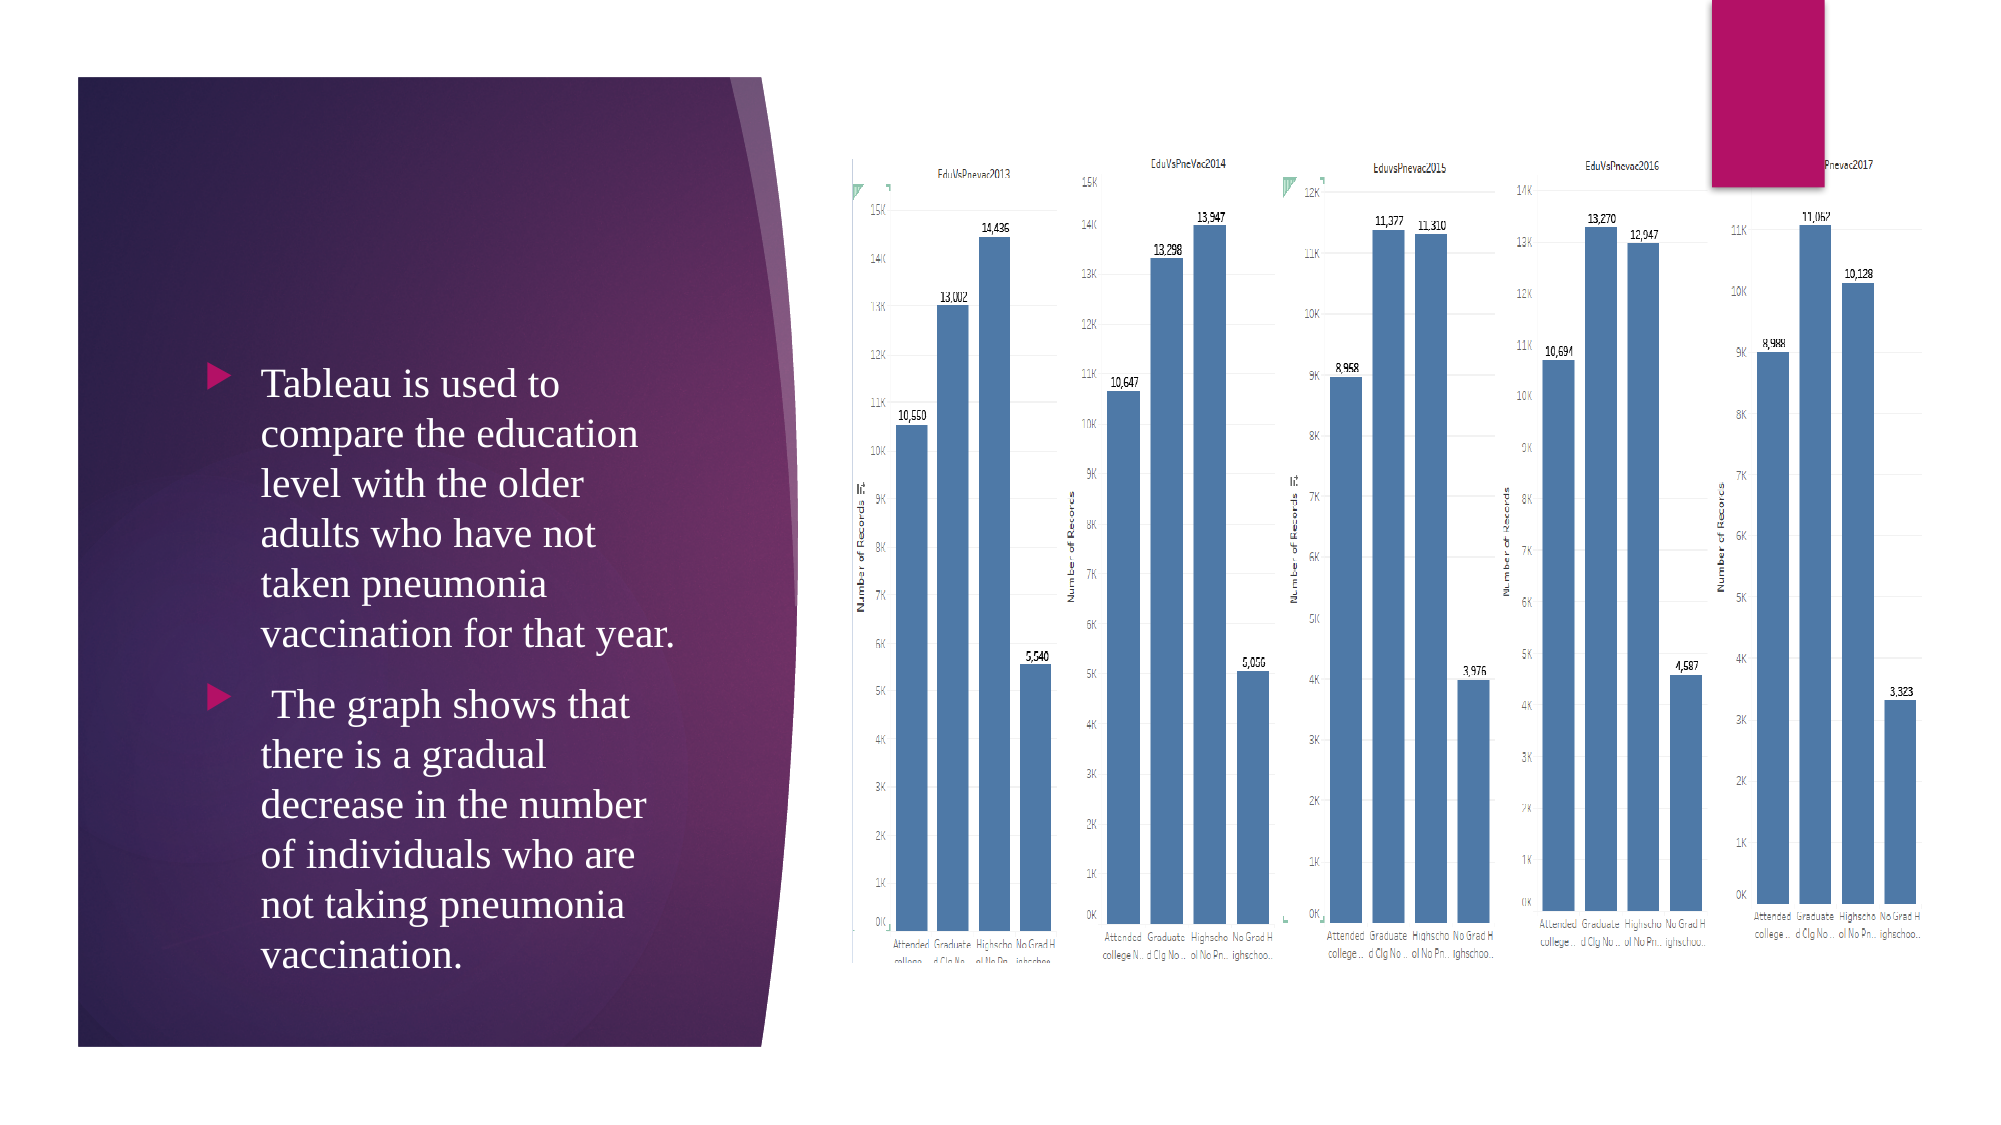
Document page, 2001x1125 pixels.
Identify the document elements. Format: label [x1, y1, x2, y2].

text_box [0, 0, 2000, 1125]
list [851, 159, 1957, 963]
